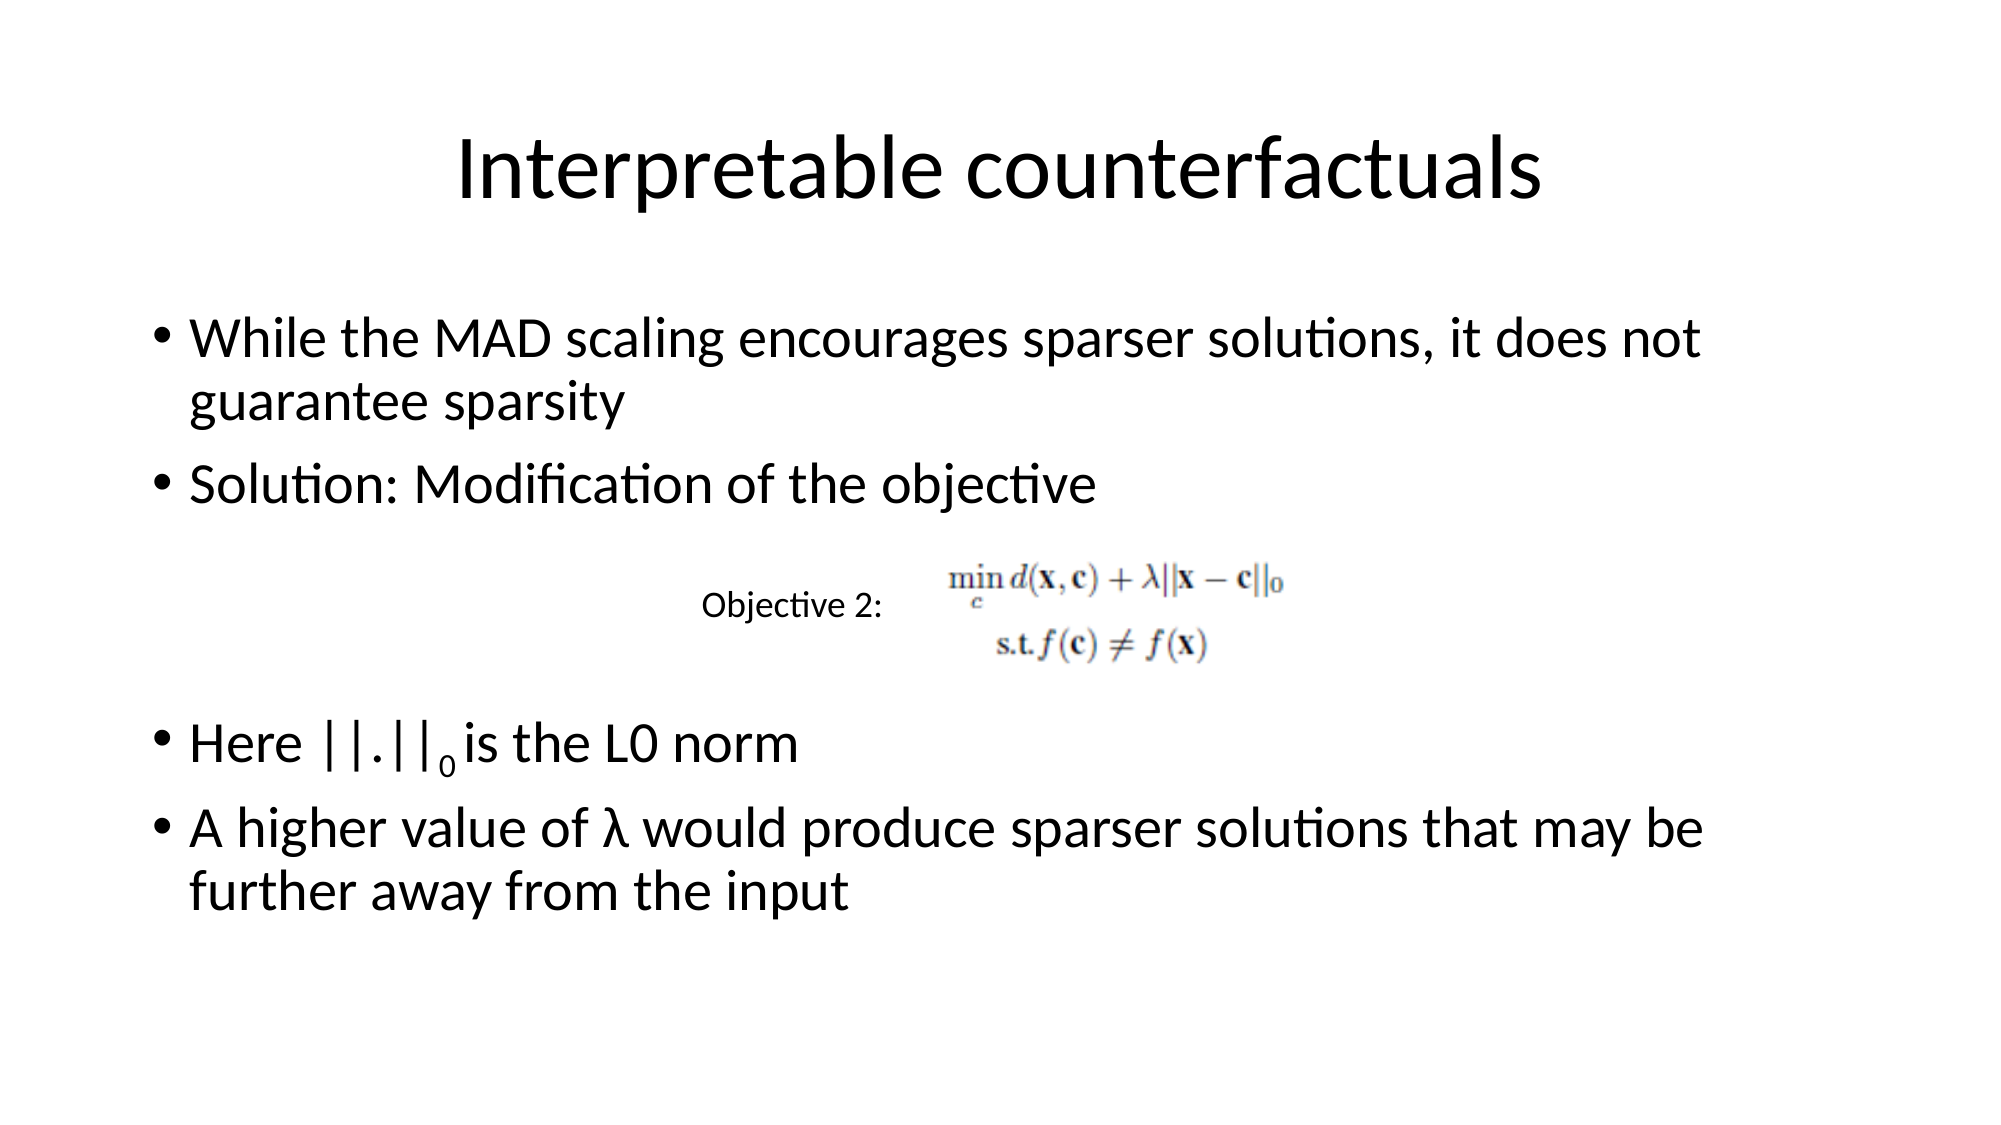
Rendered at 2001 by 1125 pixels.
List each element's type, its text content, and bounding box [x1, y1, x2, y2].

list While the MAD scaling encourages sparser solutions, it does not guarantee sparsity Solution: Modification of the objective Here ||.||0 is the L0 norm A higher value of λ would produce sparser solutions that may be further away from the input [137, 299, 1863, 1014]
text_box Objective 2: [686, 572, 935, 633]
picture [940, 549, 1308, 682]
title Interpretable counterfactuals [137, 59, 1863, 278]
